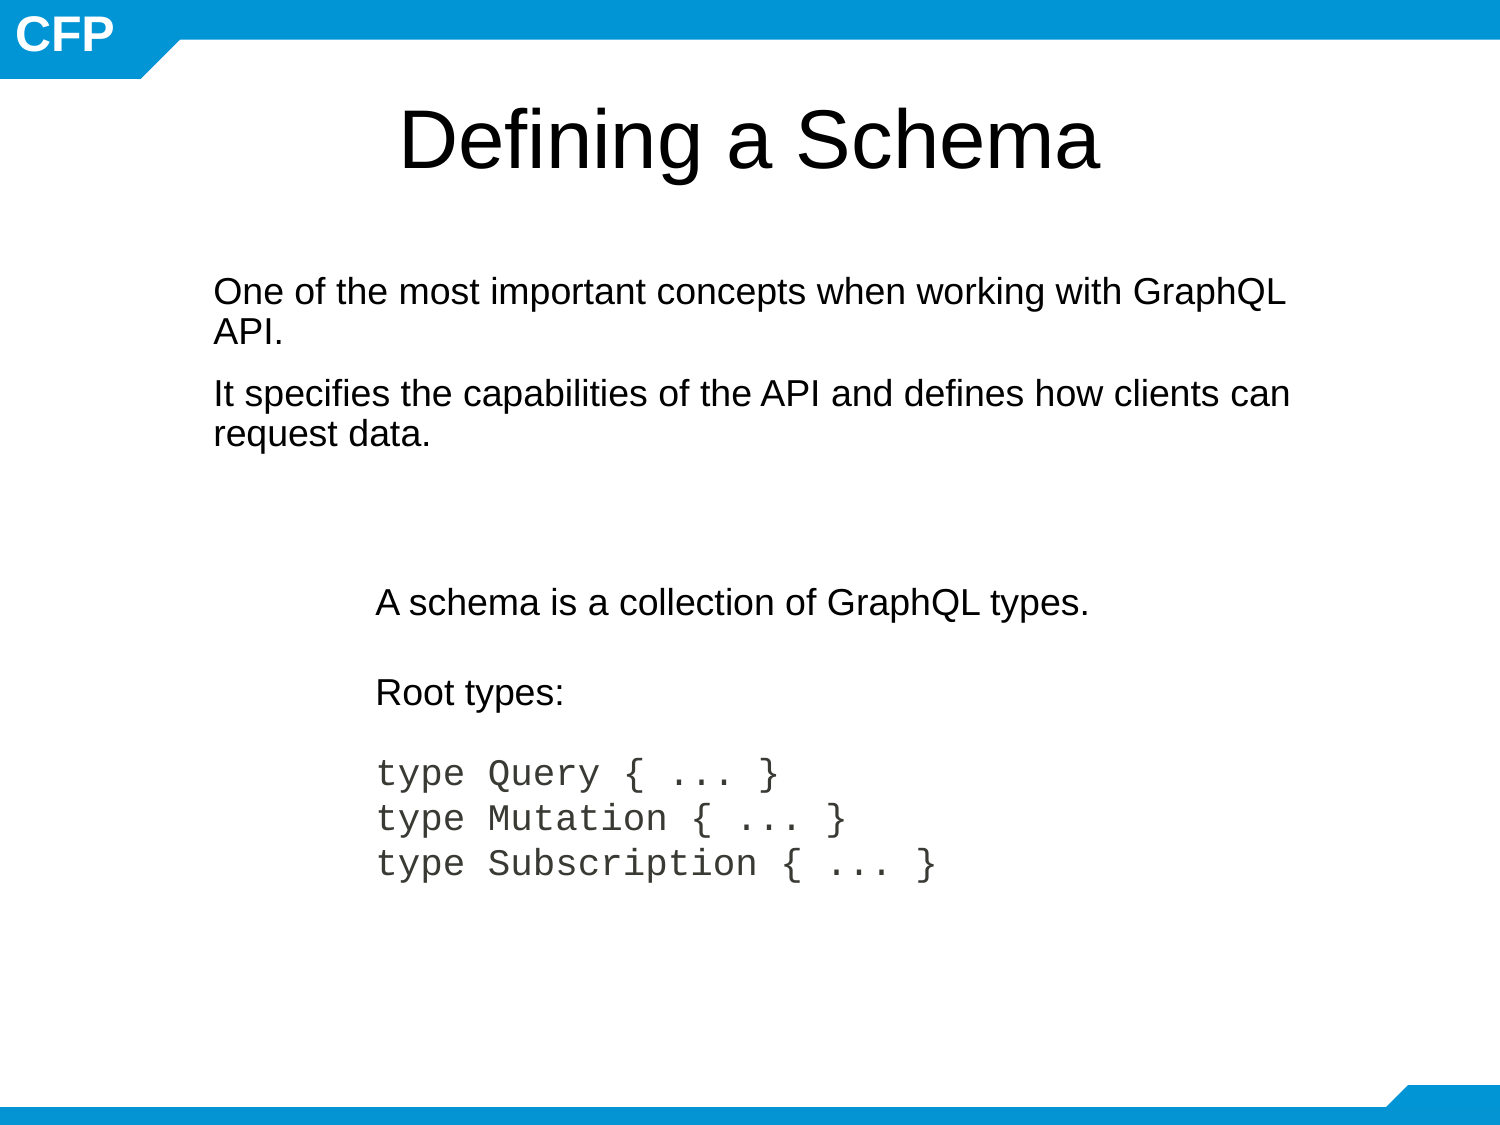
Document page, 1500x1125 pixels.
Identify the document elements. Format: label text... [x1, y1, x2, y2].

title Defining a Schema [322, 73, 1178, 210]
list One of the most important concepts when working with GraphQL API. It specifies the capabilities of the API and defines how clients can request data. [198, 264, 1326, 588]
text_box A schema is a collection of GraphQL types. Root types: type Query { ... } type Mutation { ... } type Subscription { ... } [360, 562, 1140, 1025]
